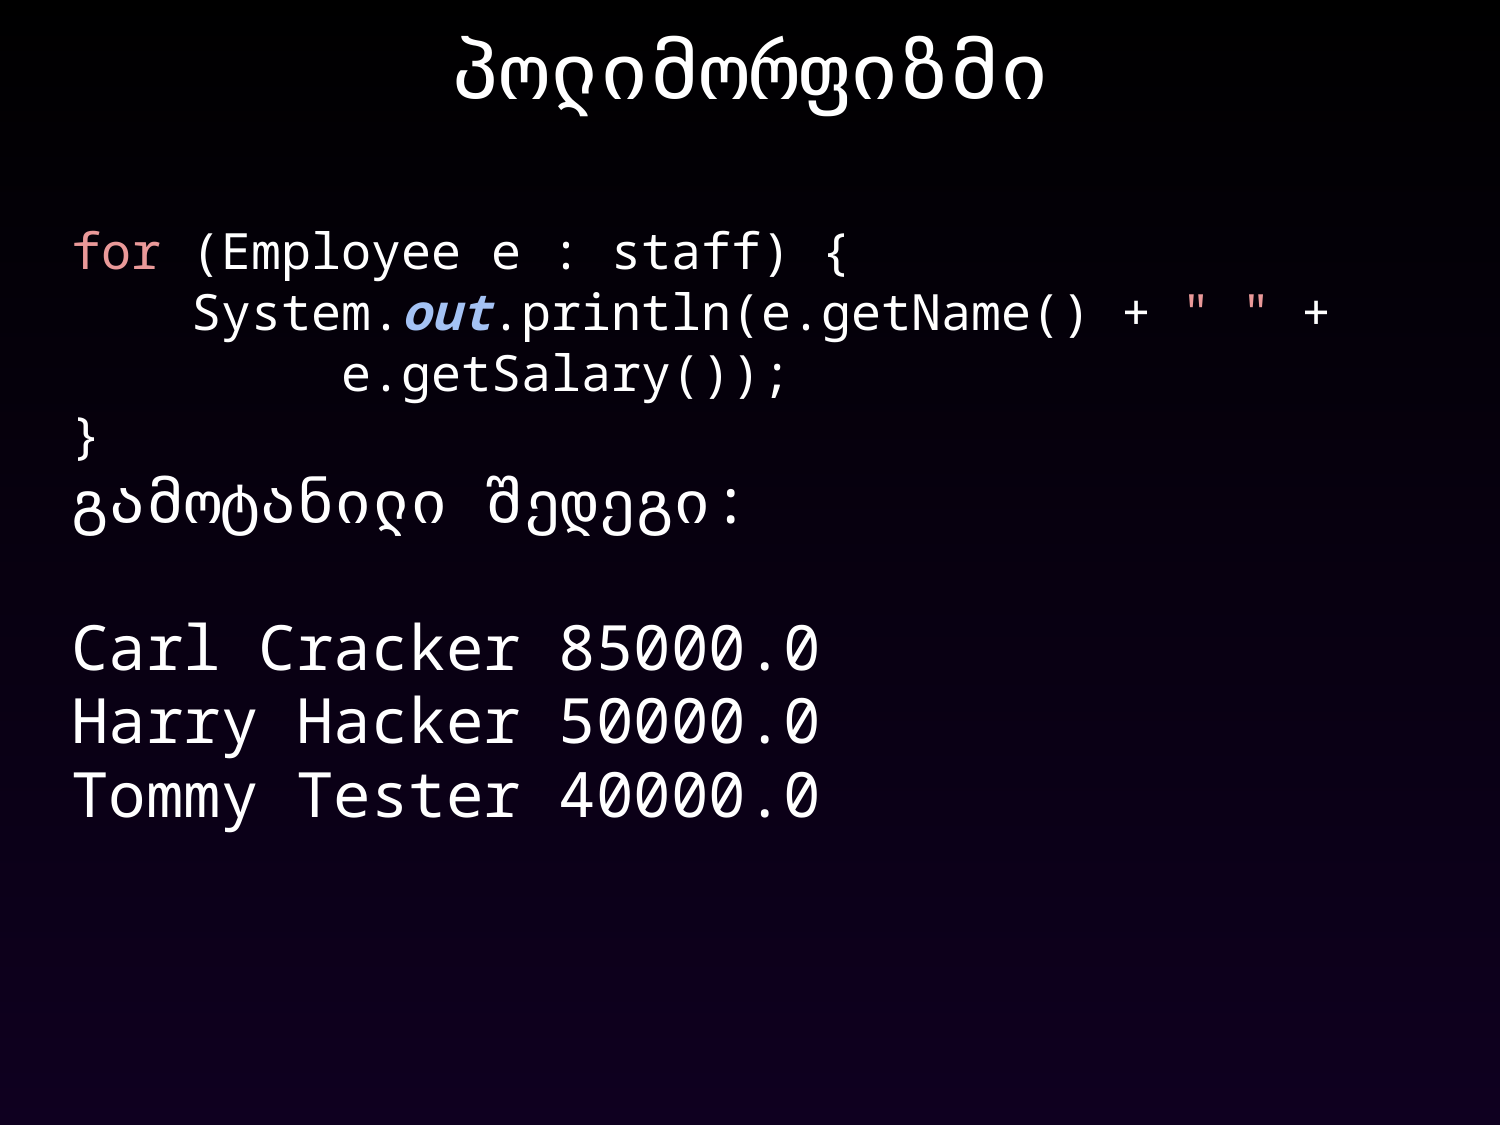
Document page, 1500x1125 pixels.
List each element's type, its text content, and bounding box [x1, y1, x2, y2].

title პოლიმორფიზმი [75, 16, 1425, 135]
subtitle for (Employee e : staff) { System.out.println(e.getName() + " " + e.getSalary()); } გამოტანილი შედეგი: Carl Cracker 85000.0 Harry Hacker 50000.0 Tommy Tester 40000.0 [56, 223, 1444, 1110]
